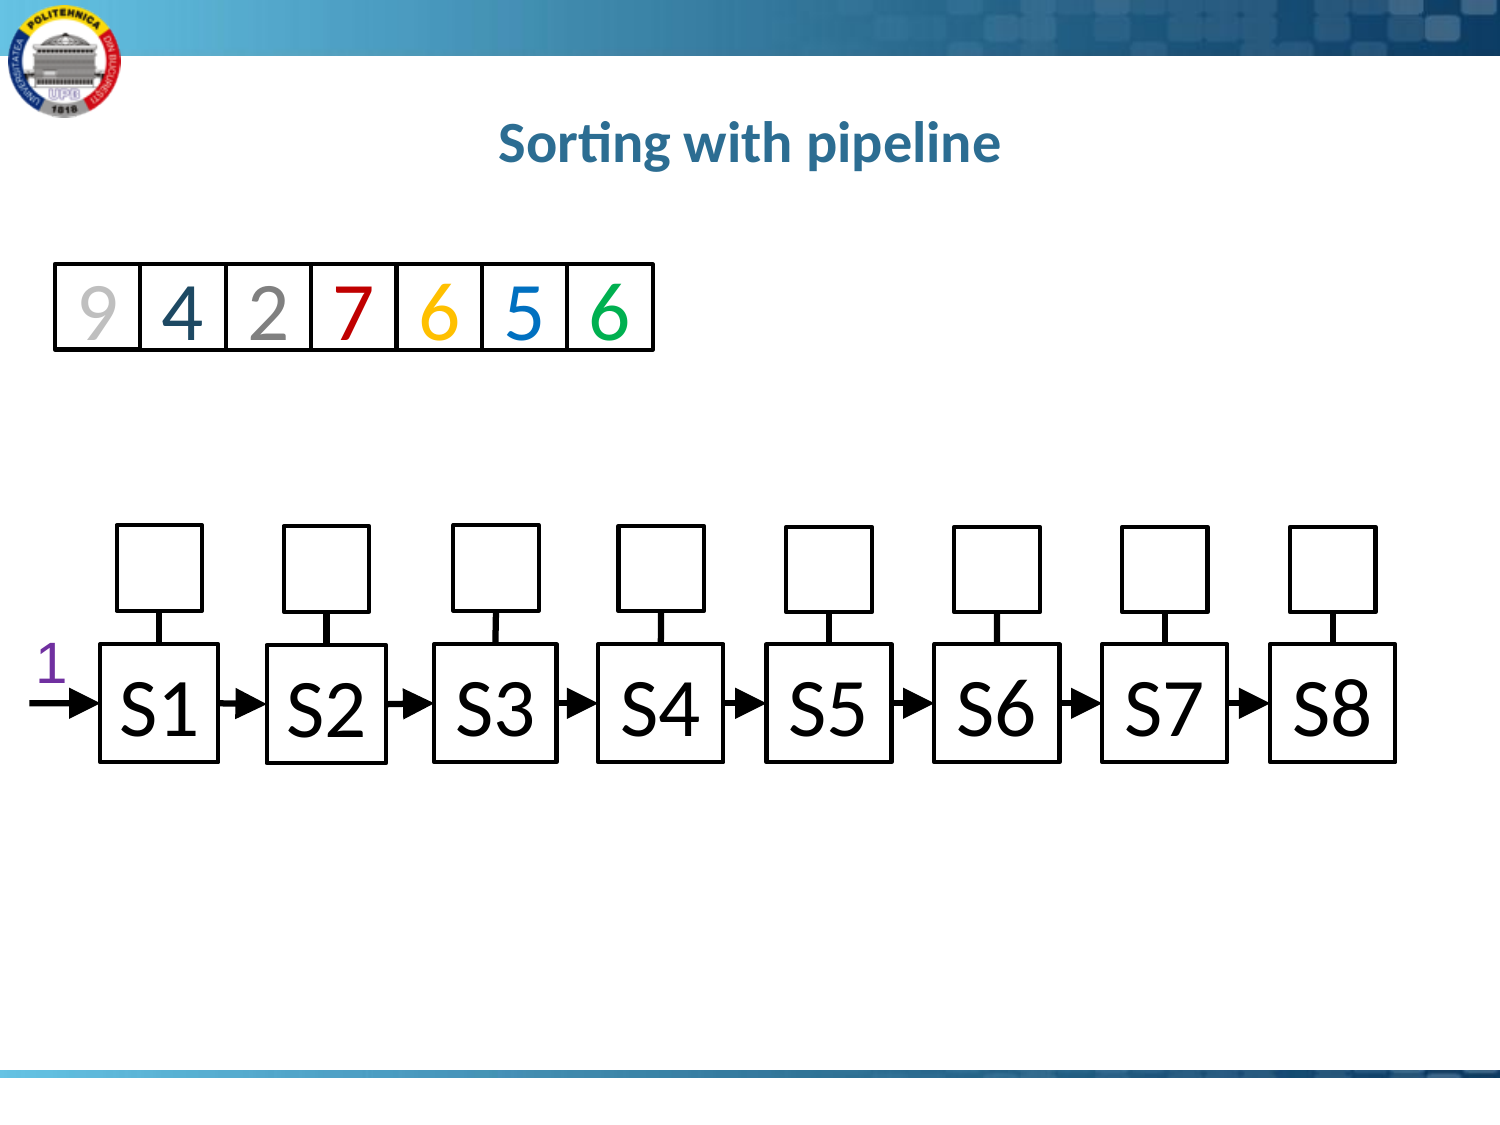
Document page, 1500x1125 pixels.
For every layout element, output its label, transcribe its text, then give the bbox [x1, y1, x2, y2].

text_box 7 [309, 262, 394, 352]
text_box [1288, 525, 1378, 614]
text_box [784, 525, 874, 614]
text_box S3 [432, 642, 559, 764]
text_box S7 [1100, 642, 1229, 764]
text_box S6 [932, 642, 1062, 764]
text_box S5 [764, 642, 894, 764]
text_box 1 [20, 617, 83, 703]
text_box [451, 523, 541, 613]
picture [0, 1070, 1500, 1078]
text_box S4 [596, 642, 725, 764]
text_box 5 [480, 262, 565, 352]
text_box 4 [138, 262, 224, 352]
text_box S8 [1268, 642, 1397, 764]
text_box [1120, 525, 1210, 614]
text_box S1 [98, 642, 220, 764]
text_box [952, 525, 1042, 614]
text_box 6 [565, 262, 655, 352]
text_box [115, 523, 204, 613]
text_box 2 [224, 262, 309, 352]
picture [0, 0, 1500, 118]
text_box S2 [265, 643, 388, 765]
text_box 6 [394, 262, 480, 352]
text_box [616, 524, 706, 613]
text_box [282, 524, 371, 614]
title Sorting with pipeline [51, 102, 1449, 178]
text_box 9 [53, 262, 138, 352]
